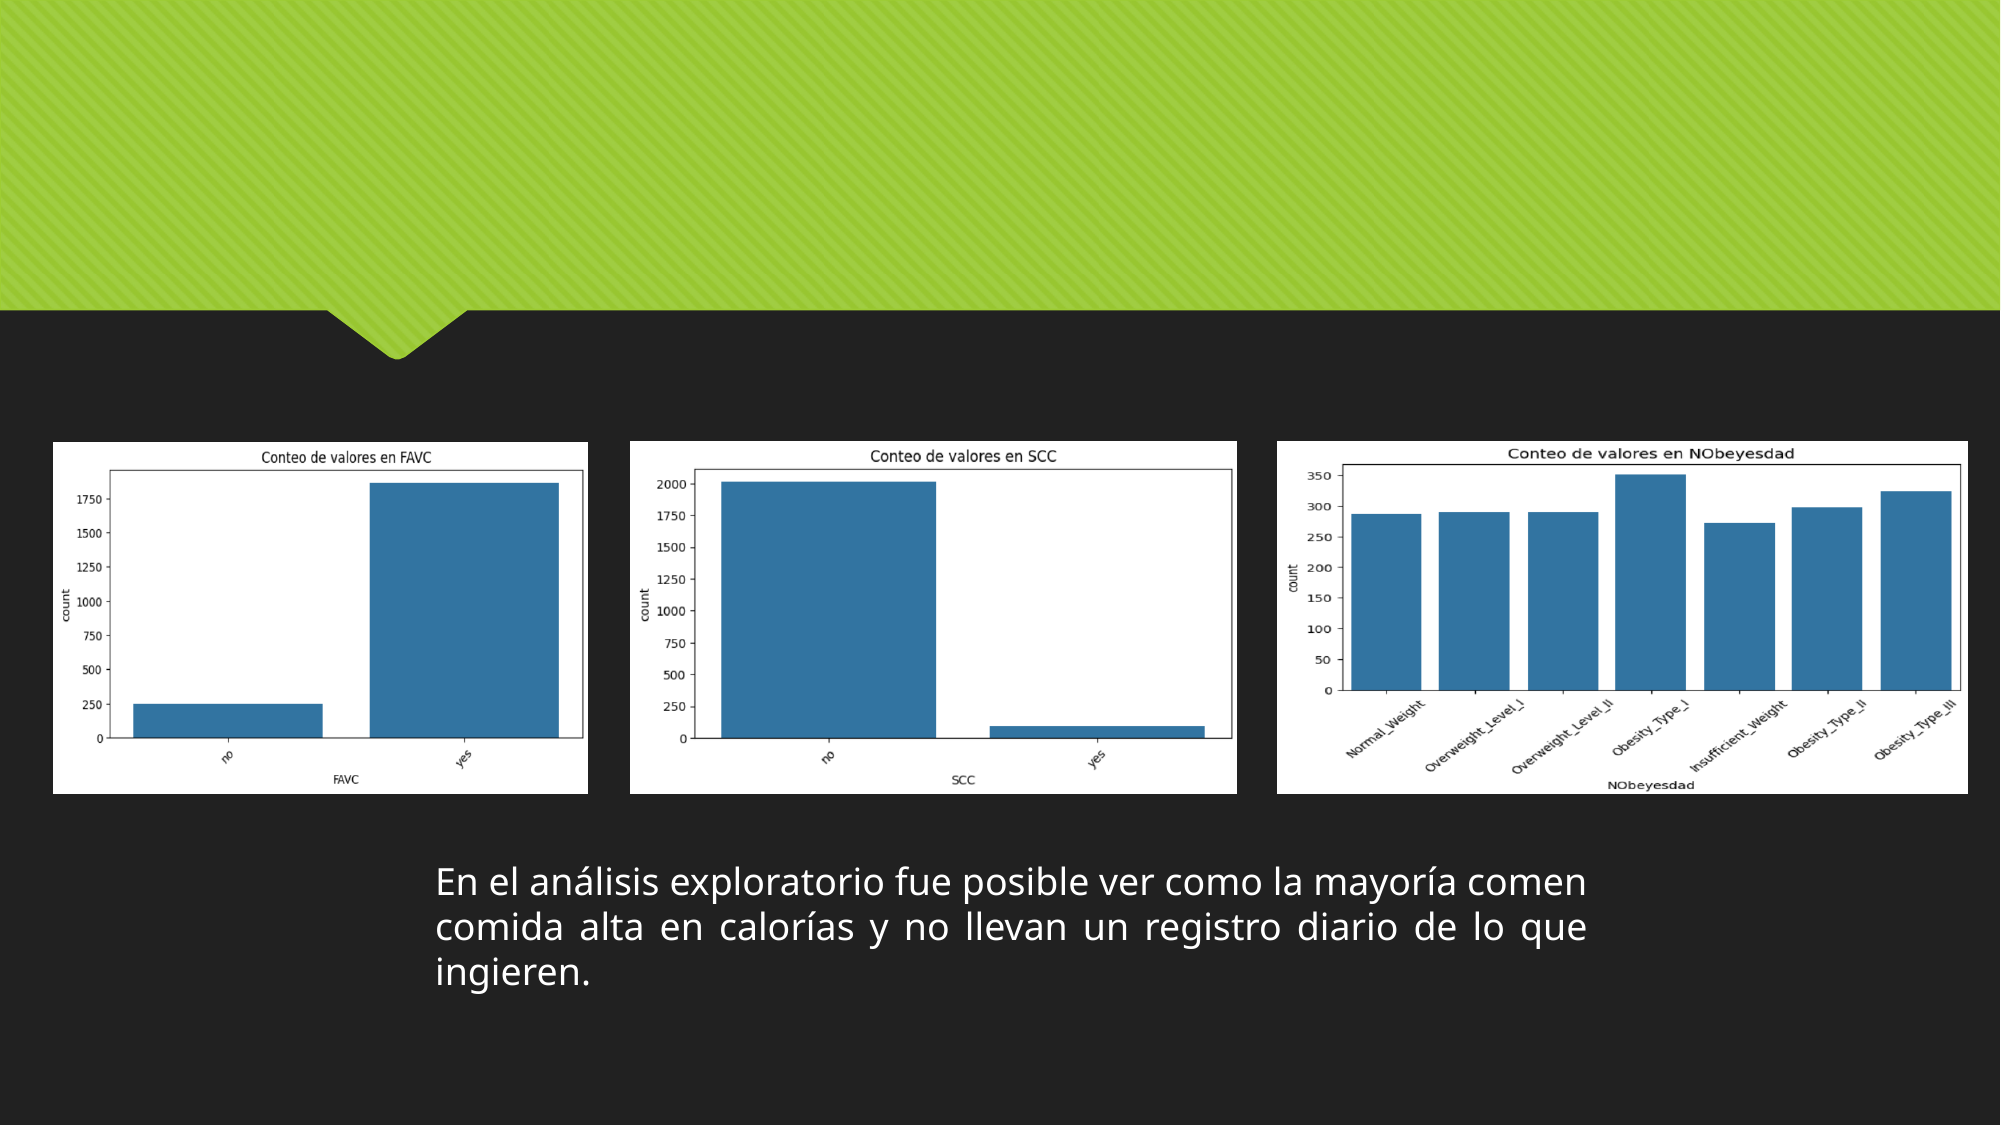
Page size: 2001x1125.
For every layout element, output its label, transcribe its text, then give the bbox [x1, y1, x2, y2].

picture [1277, 441, 1968, 794]
text_box En el análisis exploratorio fue posible ver como la mayoría comen comida alta en calorías y no llevan un registro diario de lo que ingieren. [420, 850, 1604, 1001]
picture [630, 441, 1237, 794]
picture [53, 441, 588, 794]
